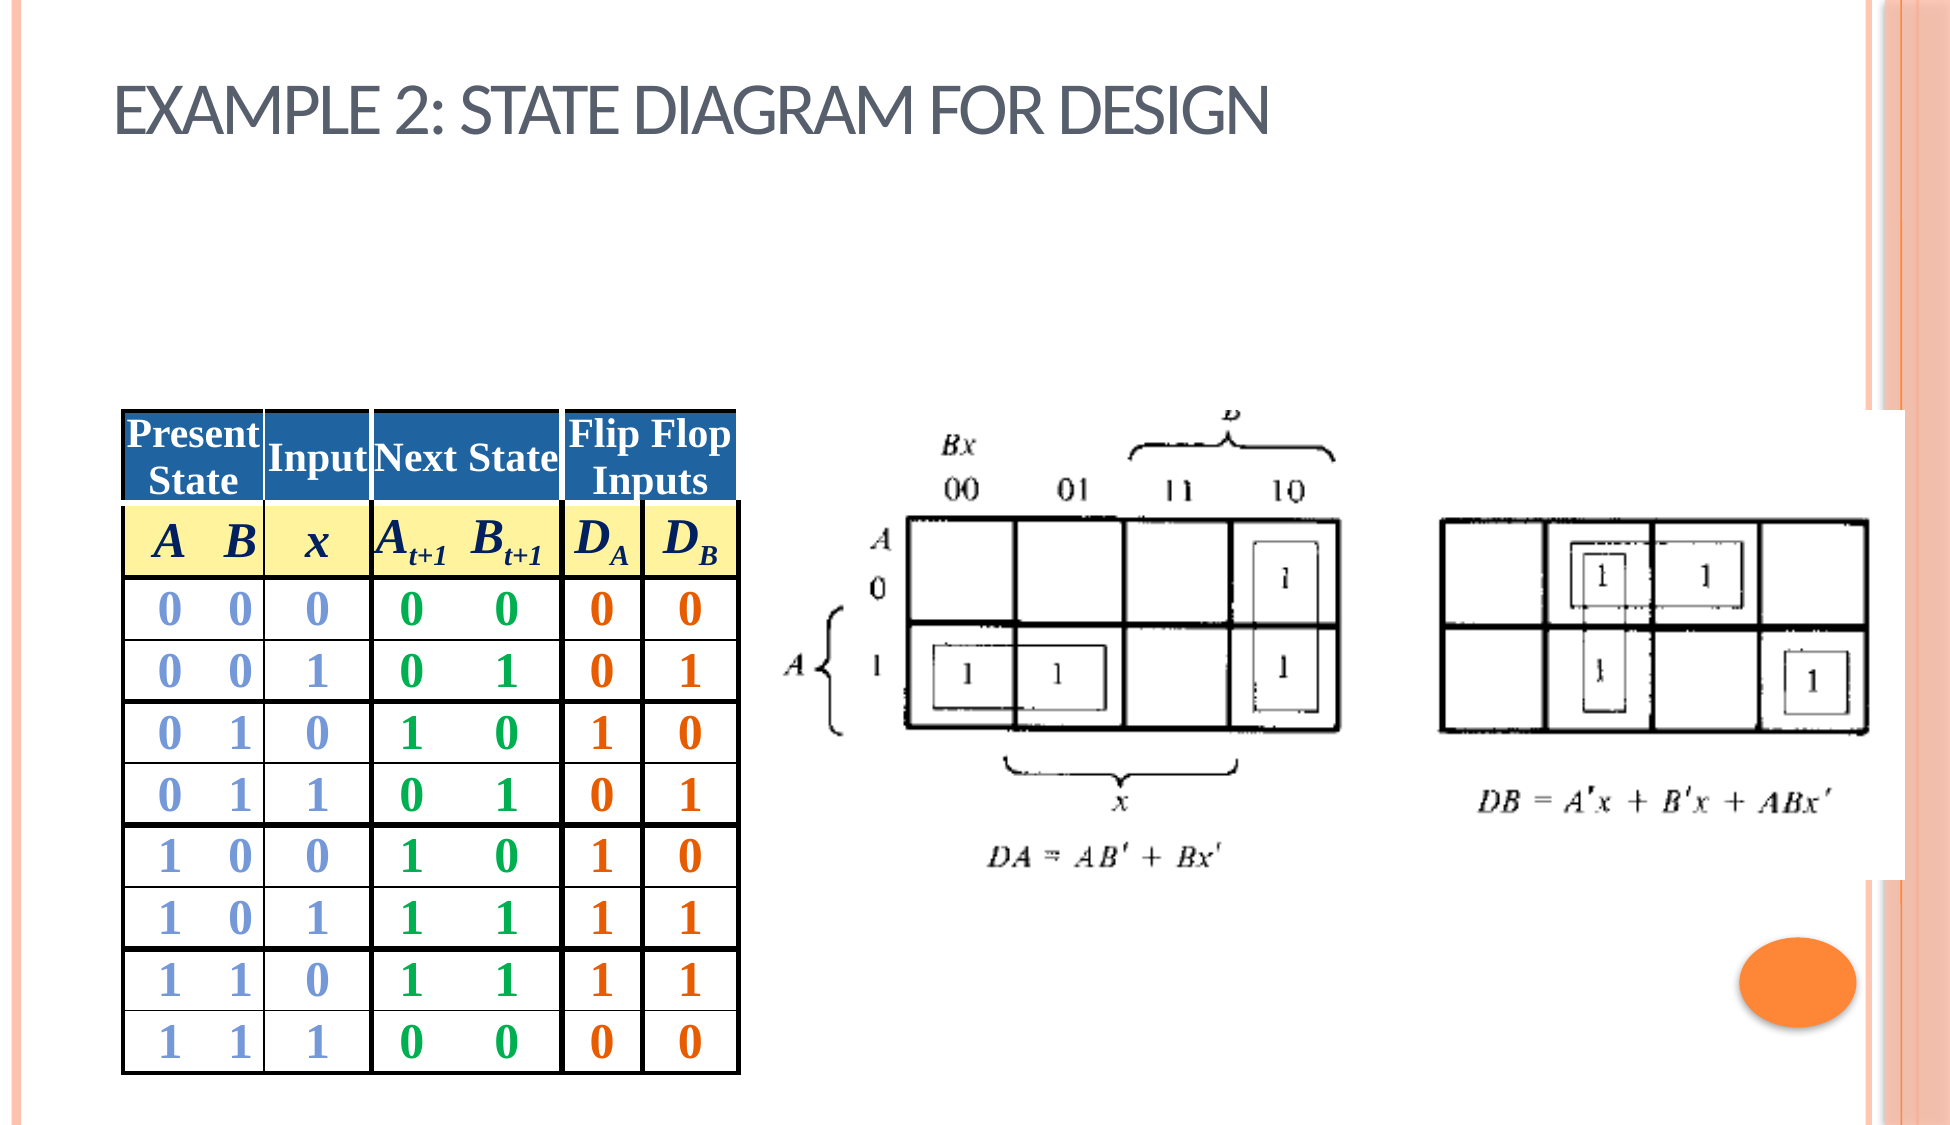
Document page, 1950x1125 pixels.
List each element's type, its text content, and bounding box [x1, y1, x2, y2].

table_cell 0 [565, 580, 640, 639]
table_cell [565, 704, 640, 762]
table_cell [645, 704, 736, 762]
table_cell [645, 641, 736, 699]
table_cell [374, 952, 559, 1010]
table_cell At+1 [374, 506, 452, 575]
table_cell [374, 888, 559, 946]
table_cell 1 [452, 641, 559, 699]
table_cell 0 [217, 580, 263, 639]
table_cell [265, 704, 369, 762]
table_cell B [217, 506, 263, 575]
picture [765, 410, 1905, 880]
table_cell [645, 1011, 736, 1071]
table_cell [565, 952, 640, 1010]
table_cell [374, 828, 559, 886]
table_cell 0 [1903, 407, 1911, 889]
table_cell 0 [217, 641, 263, 699]
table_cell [565, 888, 640, 946]
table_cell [565, 764, 640, 822]
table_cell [265, 828, 369, 886]
table_header Present State [125, 413, 263, 500]
table_cell 0 [125, 580, 217, 639]
table_cell 0 [374, 641, 452, 699]
table_cell 0 [645, 580, 736, 639]
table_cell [565, 828, 640, 886]
table_cell 0 [125, 641, 217, 699]
table_cell Bt+1 [452, 506, 559, 575]
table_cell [374, 764, 559, 822]
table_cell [645, 952, 736, 1010]
table_cell DA [565, 506, 640, 575]
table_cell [125, 952, 263, 1010]
table_cell 0 [374, 580, 452, 639]
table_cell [125, 764, 263, 822]
table_header Flip Flop Inputs [565, 413, 736, 500]
table_cell 1 [265, 641, 369, 699]
table_header Input [265, 413, 369, 500]
title Example 2: State Diagram For Design [97, 45, 1739, 157]
table_cell 0 [452, 580, 559, 639]
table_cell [265, 1011, 369, 1071]
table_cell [265, 888, 369, 946]
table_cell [125, 888, 263, 946]
table_cell x [265, 506, 369, 575]
table_cell 0 [265, 580, 369, 639]
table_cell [645, 888, 736, 946]
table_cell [265, 952, 369, 1010]
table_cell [645, 828, 736, 886]
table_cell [565, 1011, 640, 1071]
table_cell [125, 1011, 263, 1071]
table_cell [374, 704, 559, 762]
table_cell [125, 704, 263, 762]
table_cell DB [645, 506, 736, 575]
table_cell 0 [565, 641, 640, 699]
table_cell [374, 1011, 559, 1071]
table_cell A [125, 506, 217, 575]
table_header Next State [374, 413, 559, 500]
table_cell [645, 764, 736, 822]
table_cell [265, 764, 369, 822]
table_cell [125, 828, 263, 886]
